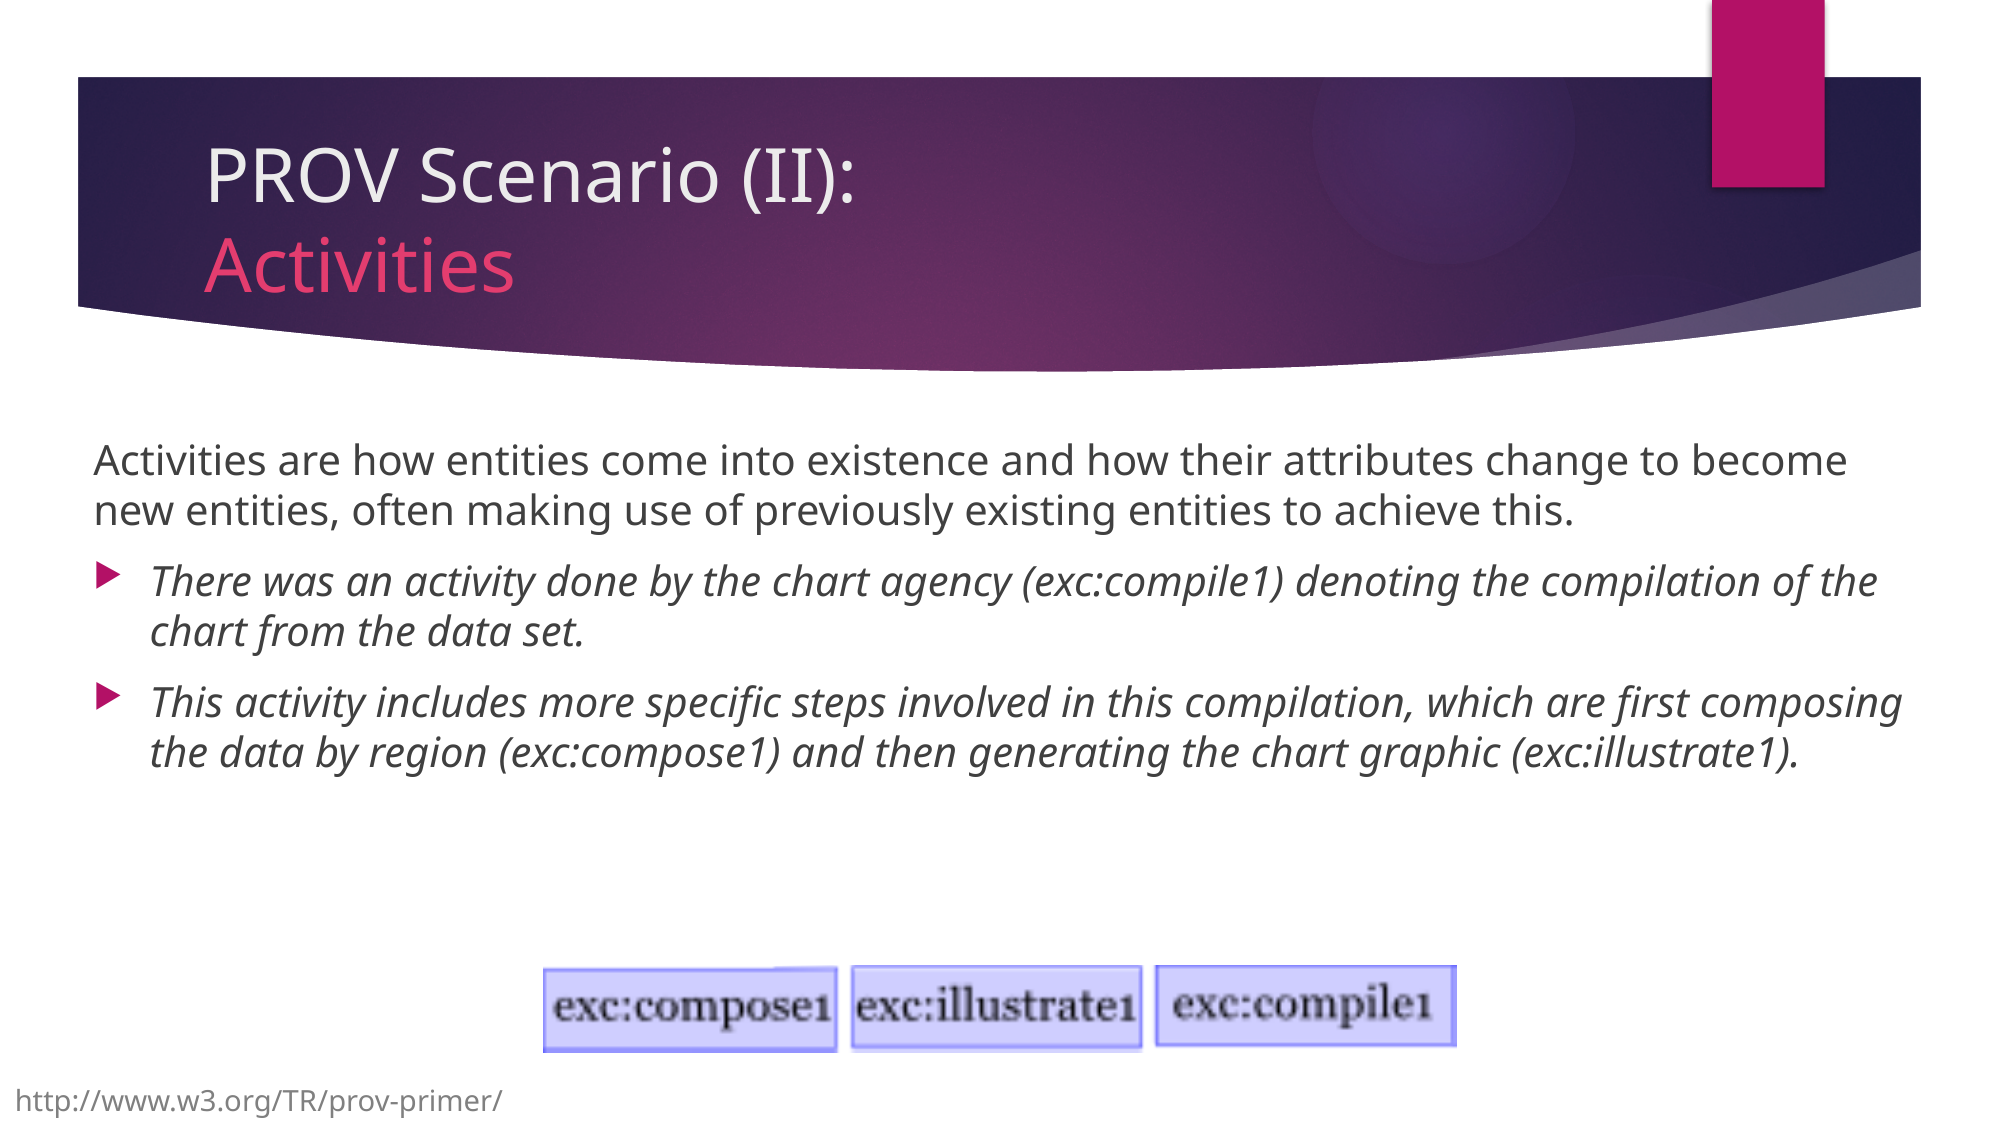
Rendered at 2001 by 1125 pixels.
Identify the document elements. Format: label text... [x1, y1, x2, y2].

picture [543, 964, 1457, 1053]
list Activities are how entities come into existence and how their attributes change to become new entities, often making use of previously existing entities to achieve this. There was an activity done by the chart agency (exc:compile1) denoting the compilation of the chart from the data set. This activity includes more specific steps involved in this compilation, which are first composing the data by region (exc:compose1) and then generating the chart graphic (exc:illustrate1). [78, 426, 1931, 878]
title PROV Scenario (II): Activities [189, 159, 1627, 276]
text_box http://www.w3.org/TR/prov-primer/ [0, 1074, 667, 1125]
